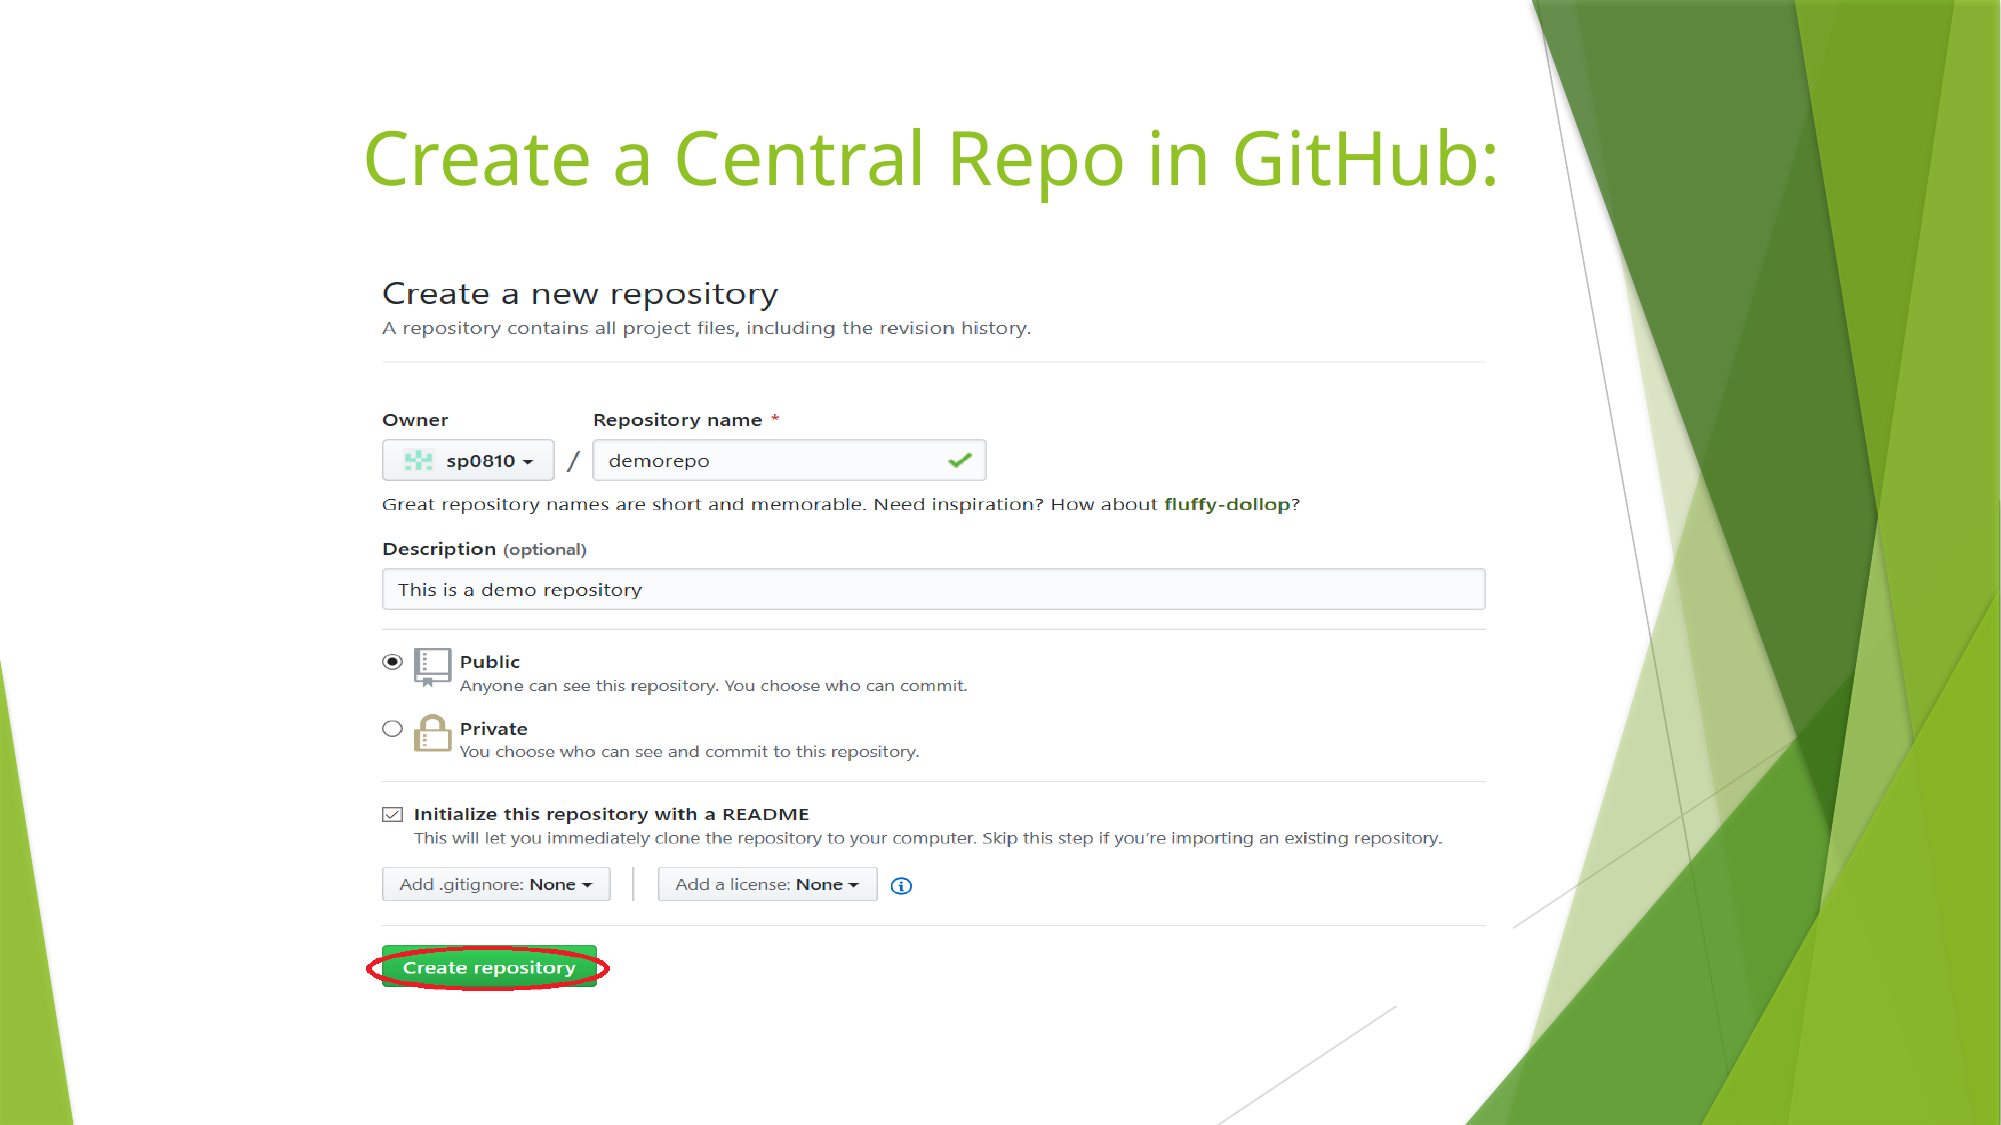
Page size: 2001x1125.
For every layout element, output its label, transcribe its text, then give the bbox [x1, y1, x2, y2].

picture [361, 265, 1514, 1006]
title Create a Central Repo in GitHub: [347, 102, 1888, 240]
list [199, 251, 1888, 1048]
